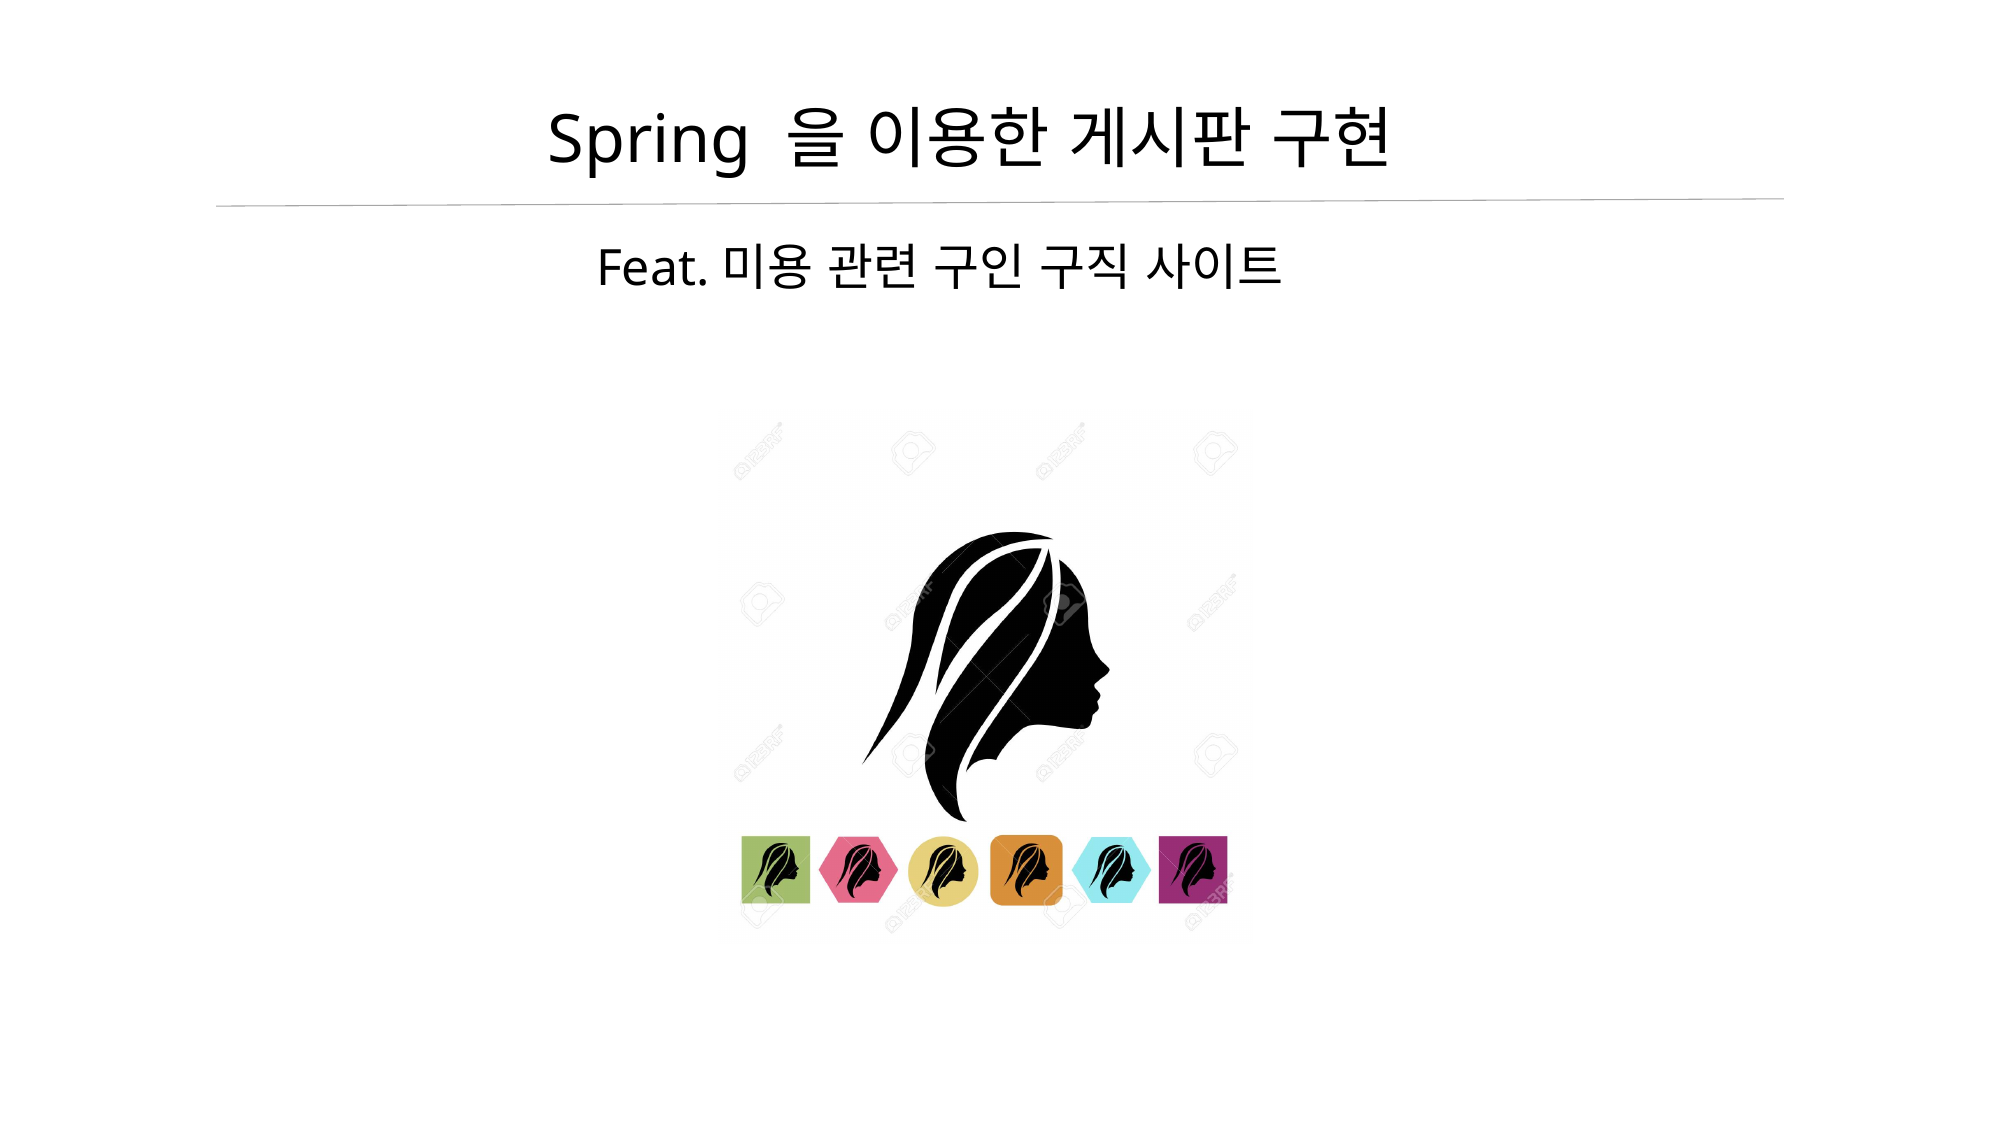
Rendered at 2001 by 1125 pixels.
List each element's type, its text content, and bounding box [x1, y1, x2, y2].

picture [718, 409, 1253, 944]
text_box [216, 198, 1784, 207]
subtitle Feat.미용 관련 구인 구직 사이트 [189, 234, 1690, 506]
title Spring 을 이용한 게시판 구현 [0, 0, 2000, 185]
